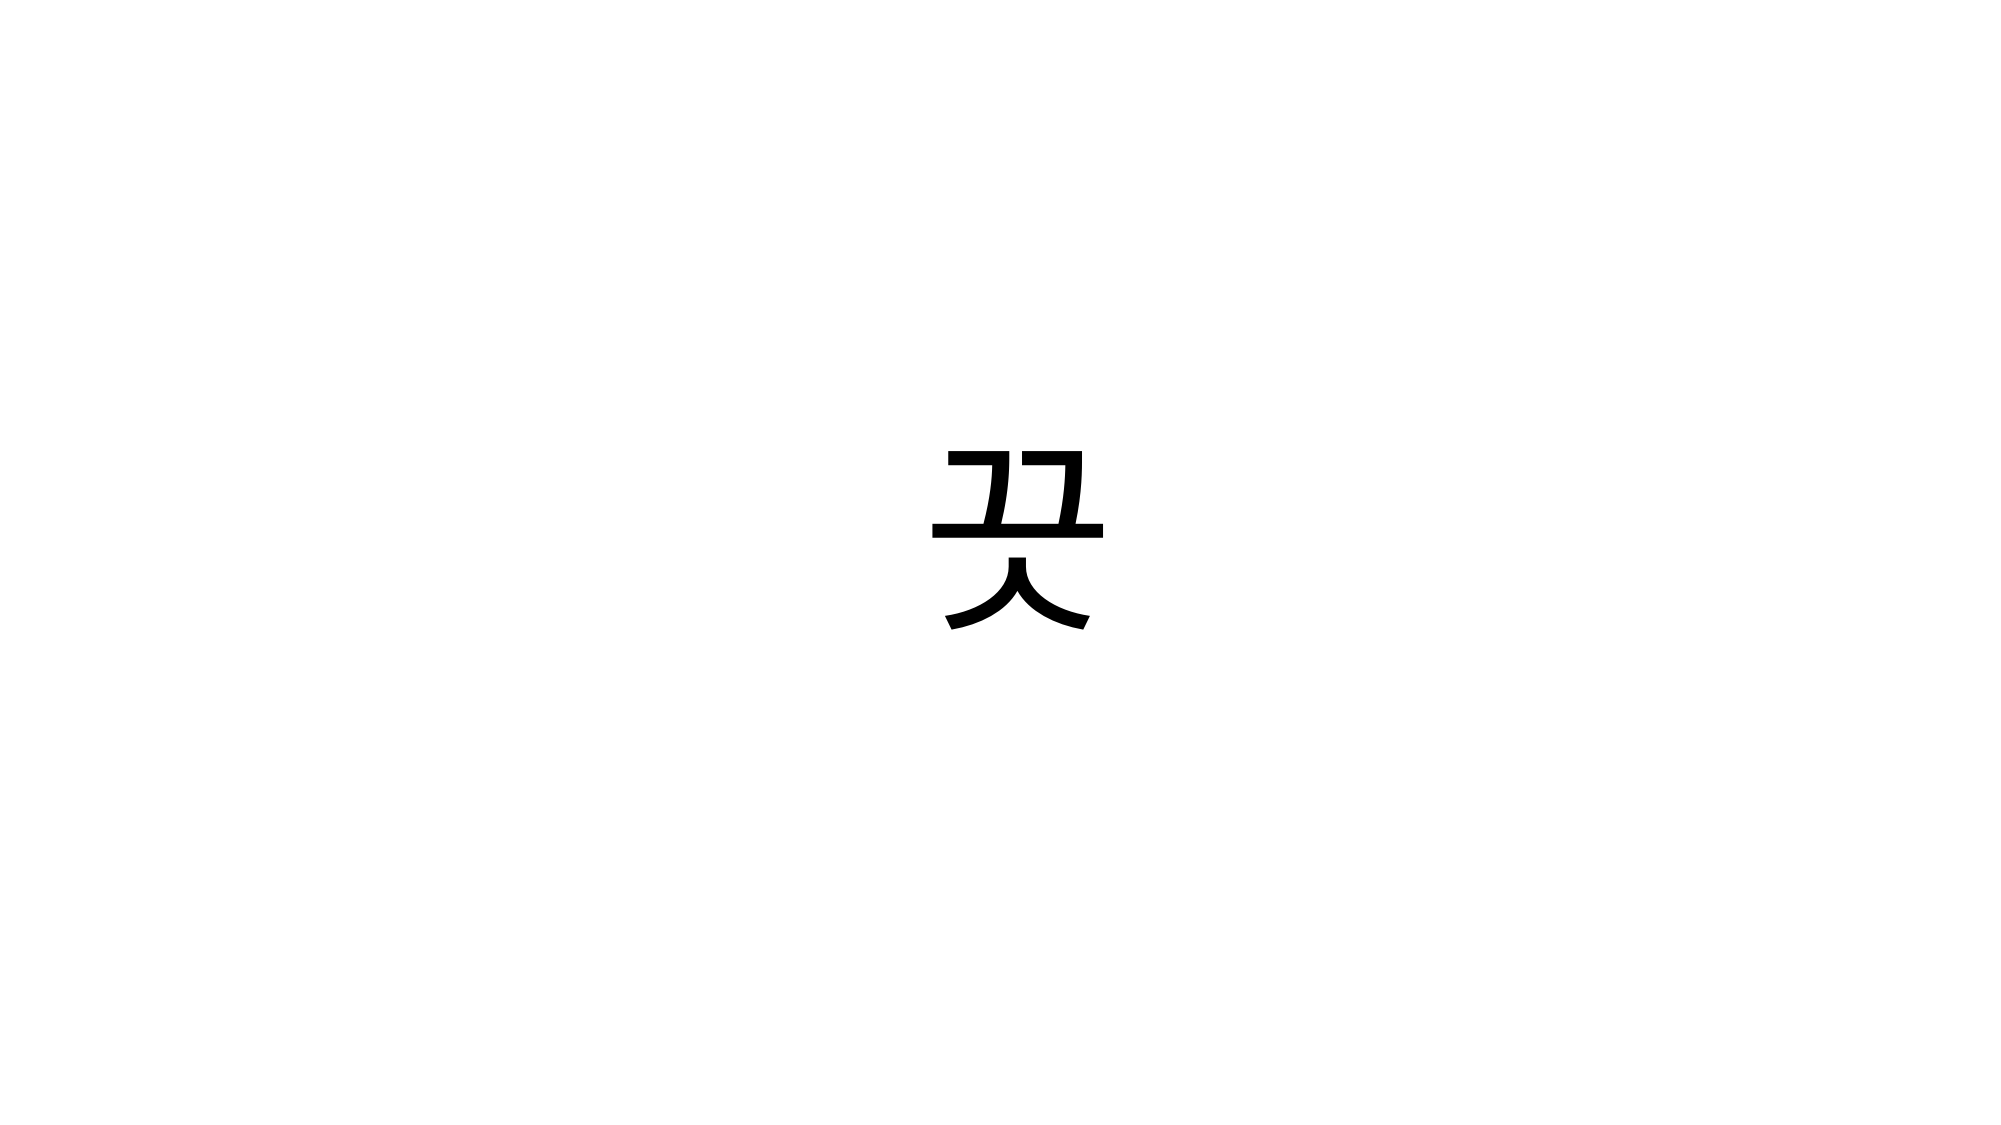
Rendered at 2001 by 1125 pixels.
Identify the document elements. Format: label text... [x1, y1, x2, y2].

list 끗 [840, 348, 1197, 746]
